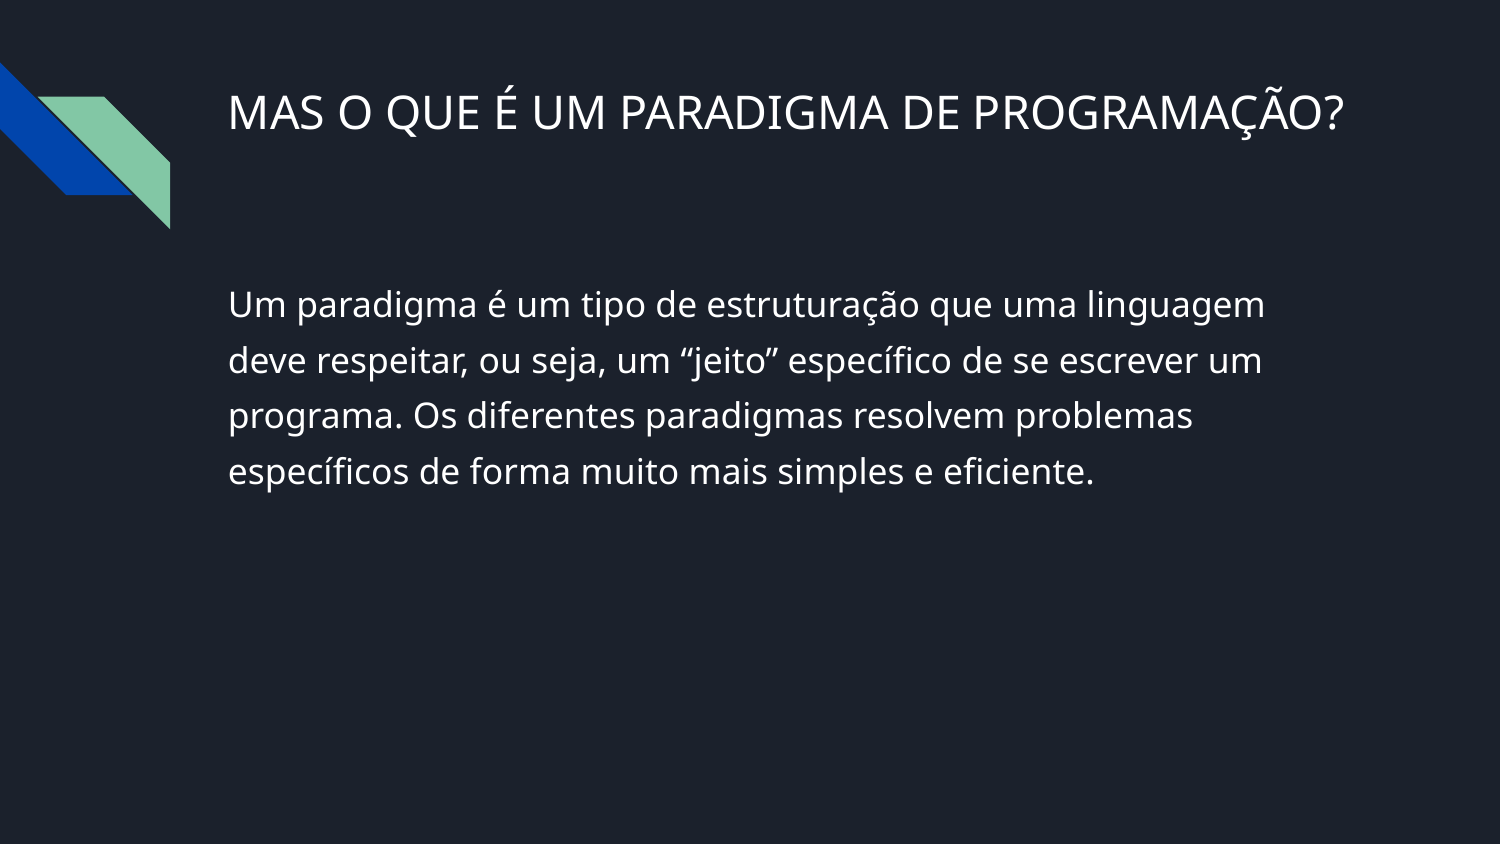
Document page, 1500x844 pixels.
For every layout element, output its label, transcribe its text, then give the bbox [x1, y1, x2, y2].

title MAS O QUE É UM PARADIGMA DE PROGRAMAÇÃO? [212, 64, 1368, 215]
list Um paradigma é um tipo de estruturação que uma linguagem deve respeitar, ou seja, um “jeito” específico de se escrever um programa. Os diferentes paradigmas resolvem problemas específicos de forma muito mais simples e eficiente. [212, 257, 1368, 735]
